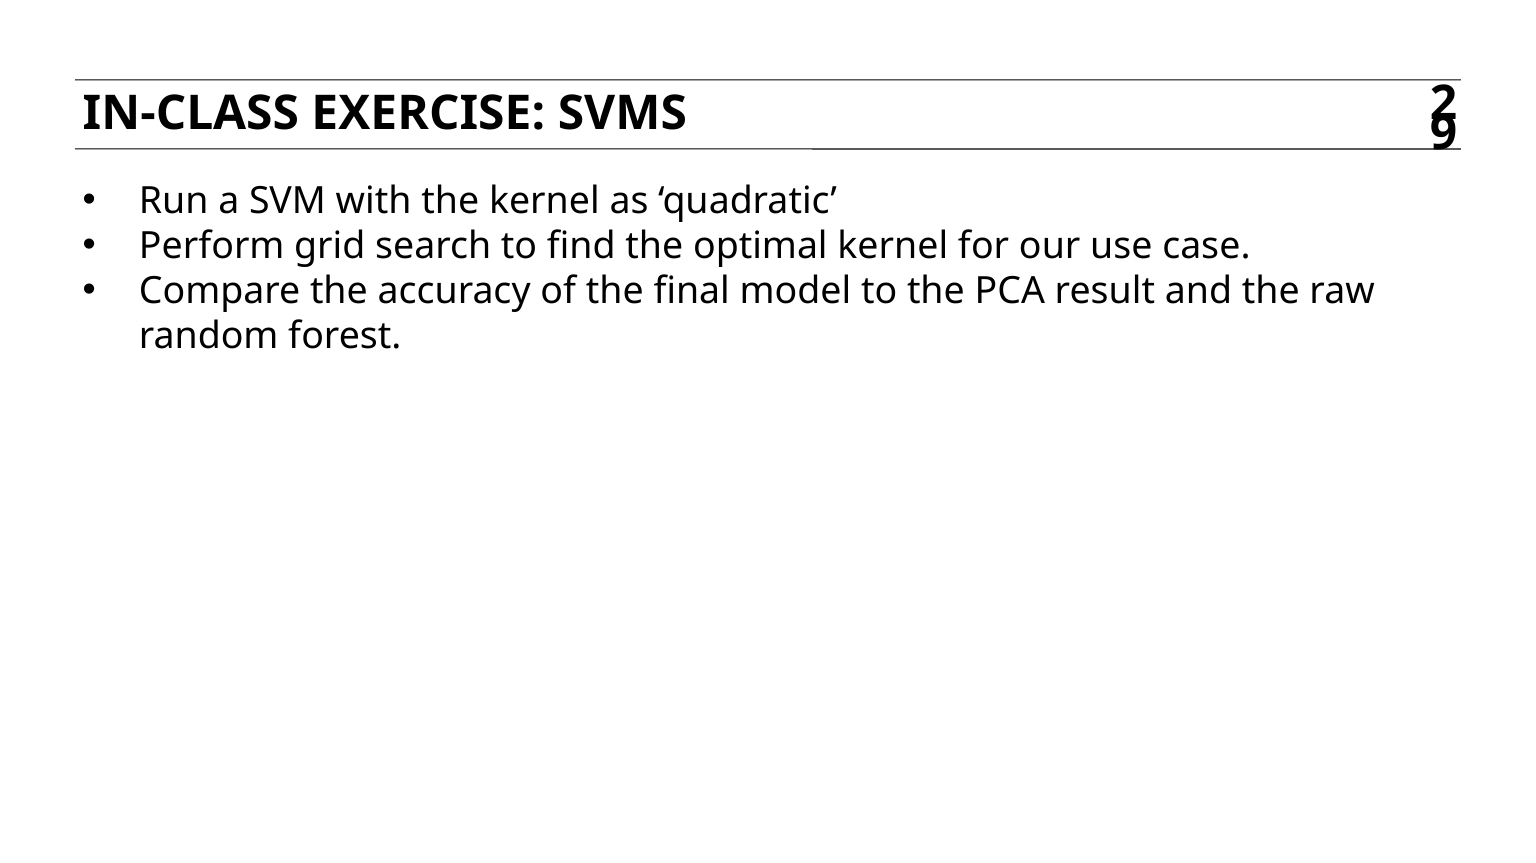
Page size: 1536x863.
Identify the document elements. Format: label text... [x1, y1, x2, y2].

slide_number 29 [1419, 86, 1461, 138]
text_box Run a SVM with the kernel as ‘quadratic’ Perform grid search to find the optimal kernel for our use case. Compare the accuracy of the final model to the PCA result and the raw random forest. [67, 168, 1468, 364]
list In-class exercise: SVMs [67, 81, 1118, 132]
